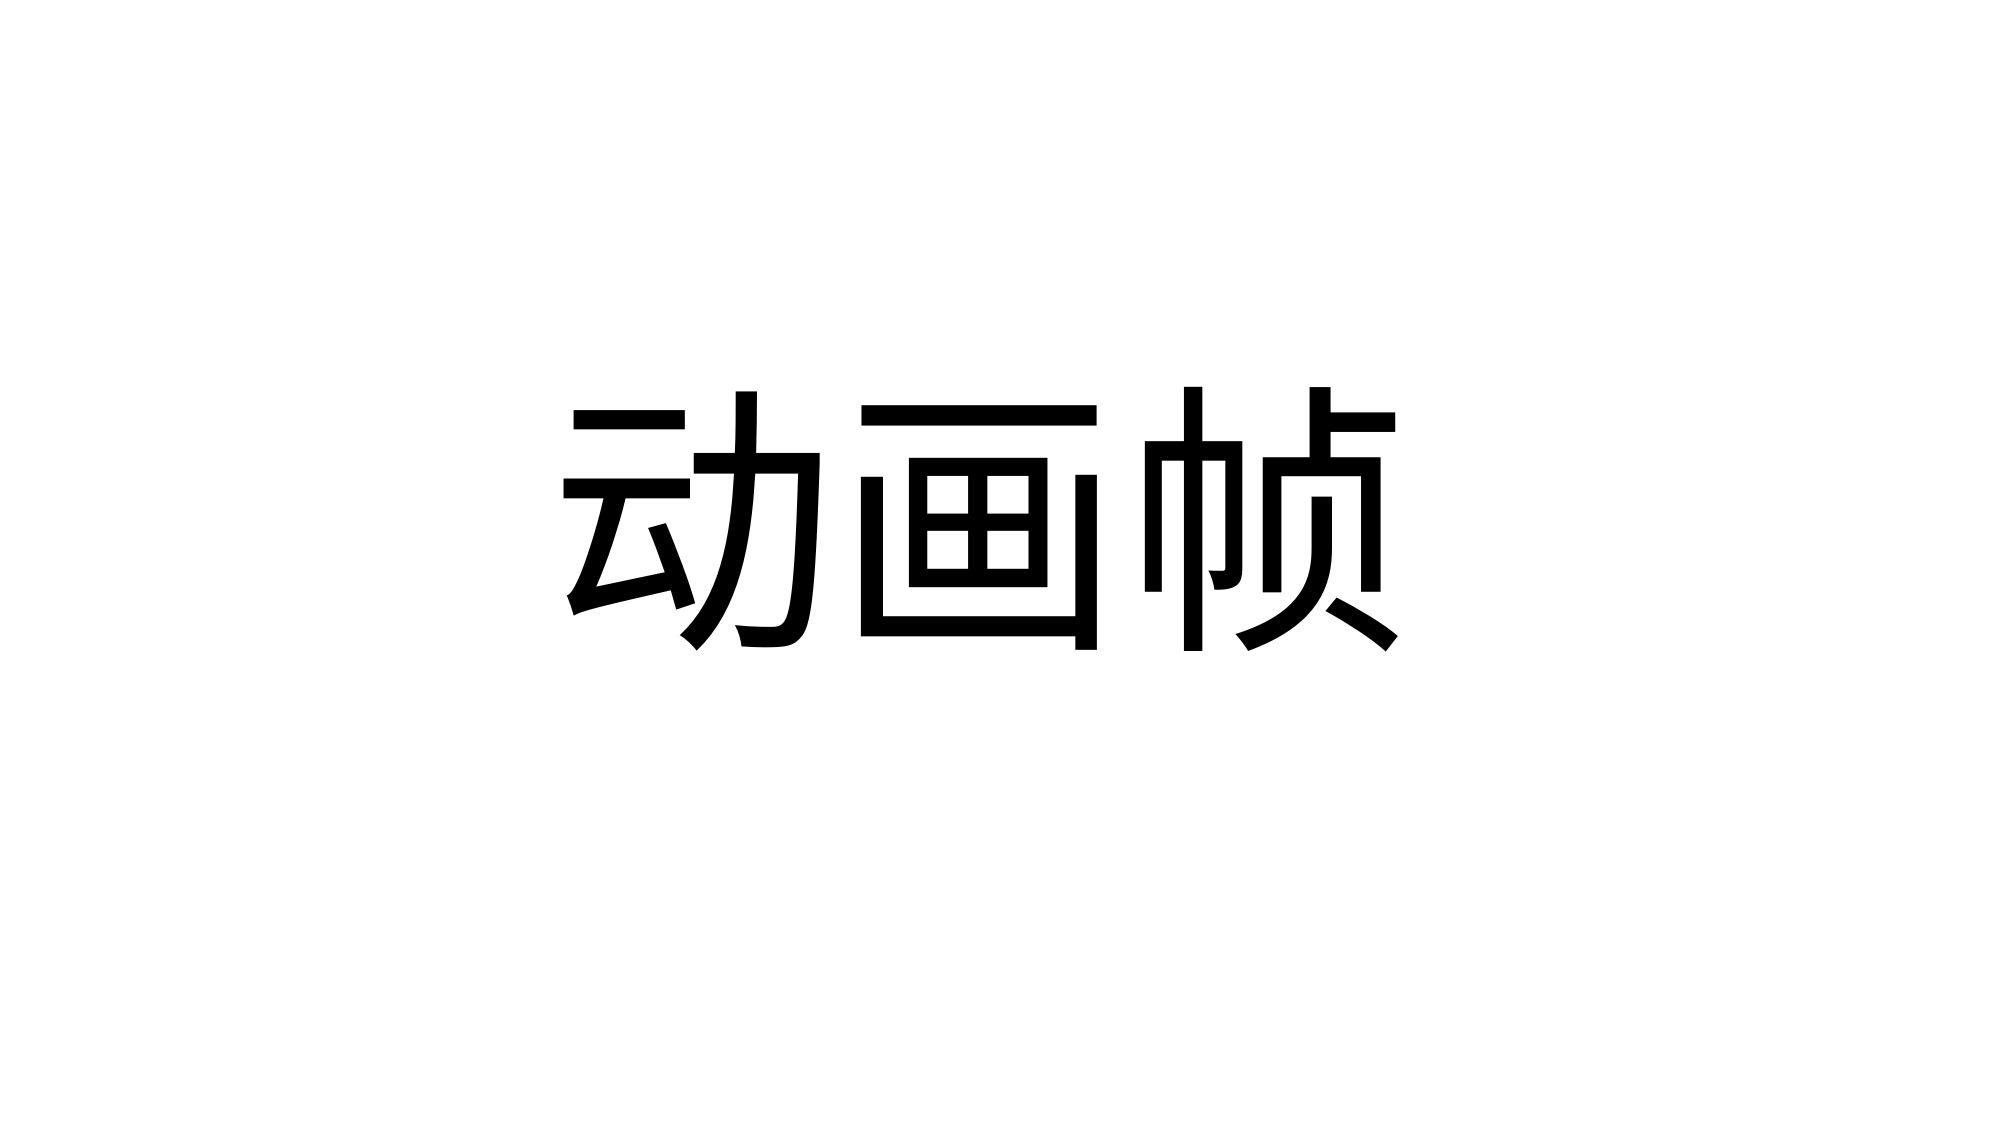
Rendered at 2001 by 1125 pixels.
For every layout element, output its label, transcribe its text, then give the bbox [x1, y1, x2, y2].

title 动画帧 [229, 339, 1730, 732]
